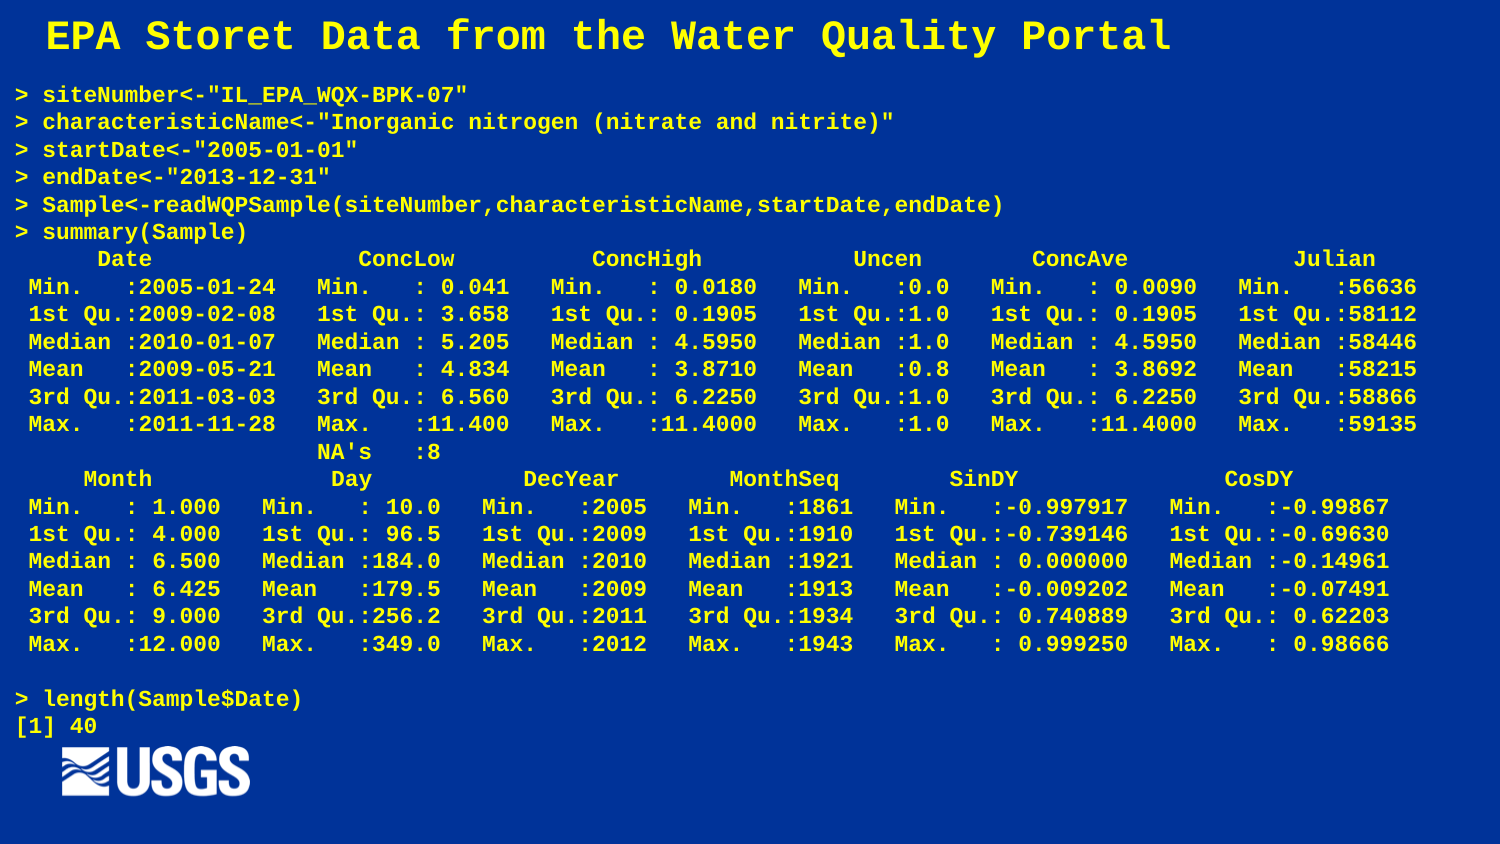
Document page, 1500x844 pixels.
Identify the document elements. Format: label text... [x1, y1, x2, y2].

text_box > siteNumber<-"IL_EPA_WQX-BPK-07" > characteristicName<-"Inorganic nitrogen (nitrate and nitrite)" > startDate<-"2005-01-01" > endDate<-"2013-12-31" > Sample<-readWQPSample(siteNumber,characteristicName,startDate,endDate) > summary(Sample) Date ConcLow ConcHigh Uncen ConcAve Julian Min. :2005-01-24 Min. : 0.041 Min. : 0.0180 Min. :0.0 Min. : 0.0090 Min. :56636 1st Qu.:2009-02-08 1st Qu.: 3.658 1st Qu.: 0.1905 1st Qu.:1.0 1st Qu.: 0.1905 1st Qu.:58112 Median :2010-01-07 Median : 5.205 Median : 4.5950 Median :1.0 Median : 4.5950 Median :58446 Mean :2009-05-21 Mean : 4.834 Mean : 3.8710 Mean :0.8 Mean : 3.8692 Mean :58215 3rd Qu.:2011-03-03 3rd Qu.: 6.560 3rd Qu.: 6.2250 3rd Qu.:1.0 3rd Qu.: 6.2250 3rd Qu.:58866 Max. :2011-11-28 Max. :11.400 Max. :11.4000 Max. :1.0 Max. :11.4000 Max. :59135 NA's :8 Month Day DecYear MonthSeq SinDY CosDY Min. : 1.000 Min. : 10.0 Min. :2005 Min. :1861 Min. :-0.997917 Min. :-0.99867 1st Qu.: 4.000 1st Qu.: 96.5 1st Qu.:2009 1st Qu.:1910 1st Qu.:-0.739146 1st Qu.:-0.69630 Median : 6.500 Median :184.0 Median :2010 Median :1921 Median : 0.000000 Median :-0.14961 Mean : 6.425 Mean :179.5 Mean :2009 Mean :1913 Mean :-0.009202 Mean :-0.07491 3rd Qu.: 9.000 3rd Qu.:256.2 3rd Qu.:2011 3rd Qu.:1934 3rd Qu.: 0.740889 3rd Qu.: 0.62203 Max. :12.000 Max. :349.0 Max. :2012 Max. :1943 Max. : 0.999250 Max. : 0.98666 > length(Sample$Date) [1] 40 [0, 71, 1500, 774]
text_box EPA Storet Data from the Water Quality Portal [30, 0, 1186, 65]
